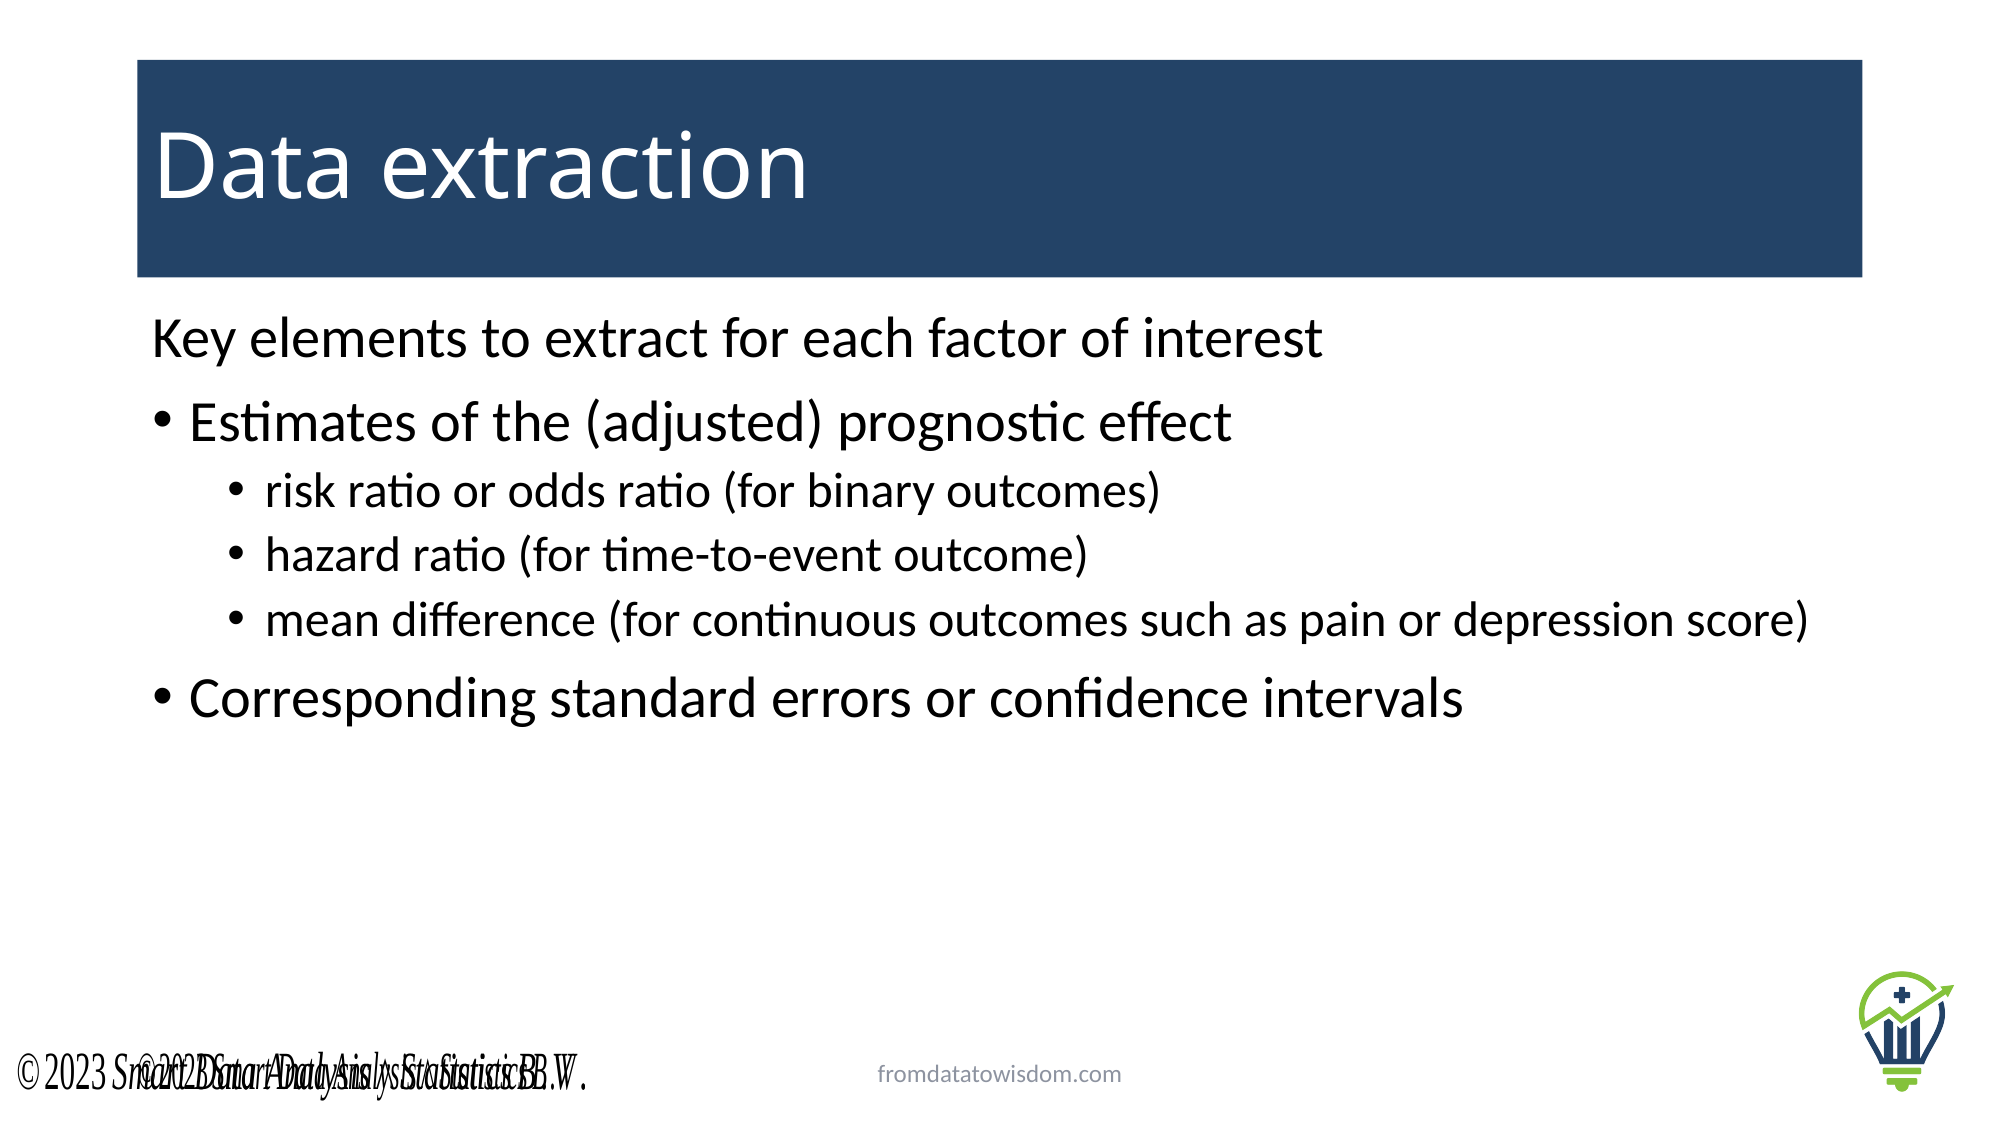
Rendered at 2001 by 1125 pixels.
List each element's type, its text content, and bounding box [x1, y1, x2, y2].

title Data extraction [137, 59, 1863, 278]
footer fromdatatowisdom.com [662, 1042, 1338, 1103]
picture [1813, 938, 2000, 1125]
list Key elements to extract for each factor of interest Estimates of the (adjusted) prognostic effect risk ratio or odds ratio (for binary outcomes) hazard ratio (for time-to-event outcome) mean difference (for continuous outcomes such as pain or depression score) Corresponding standard errors or confidence intervals [137, 299, 1863, 1014]
